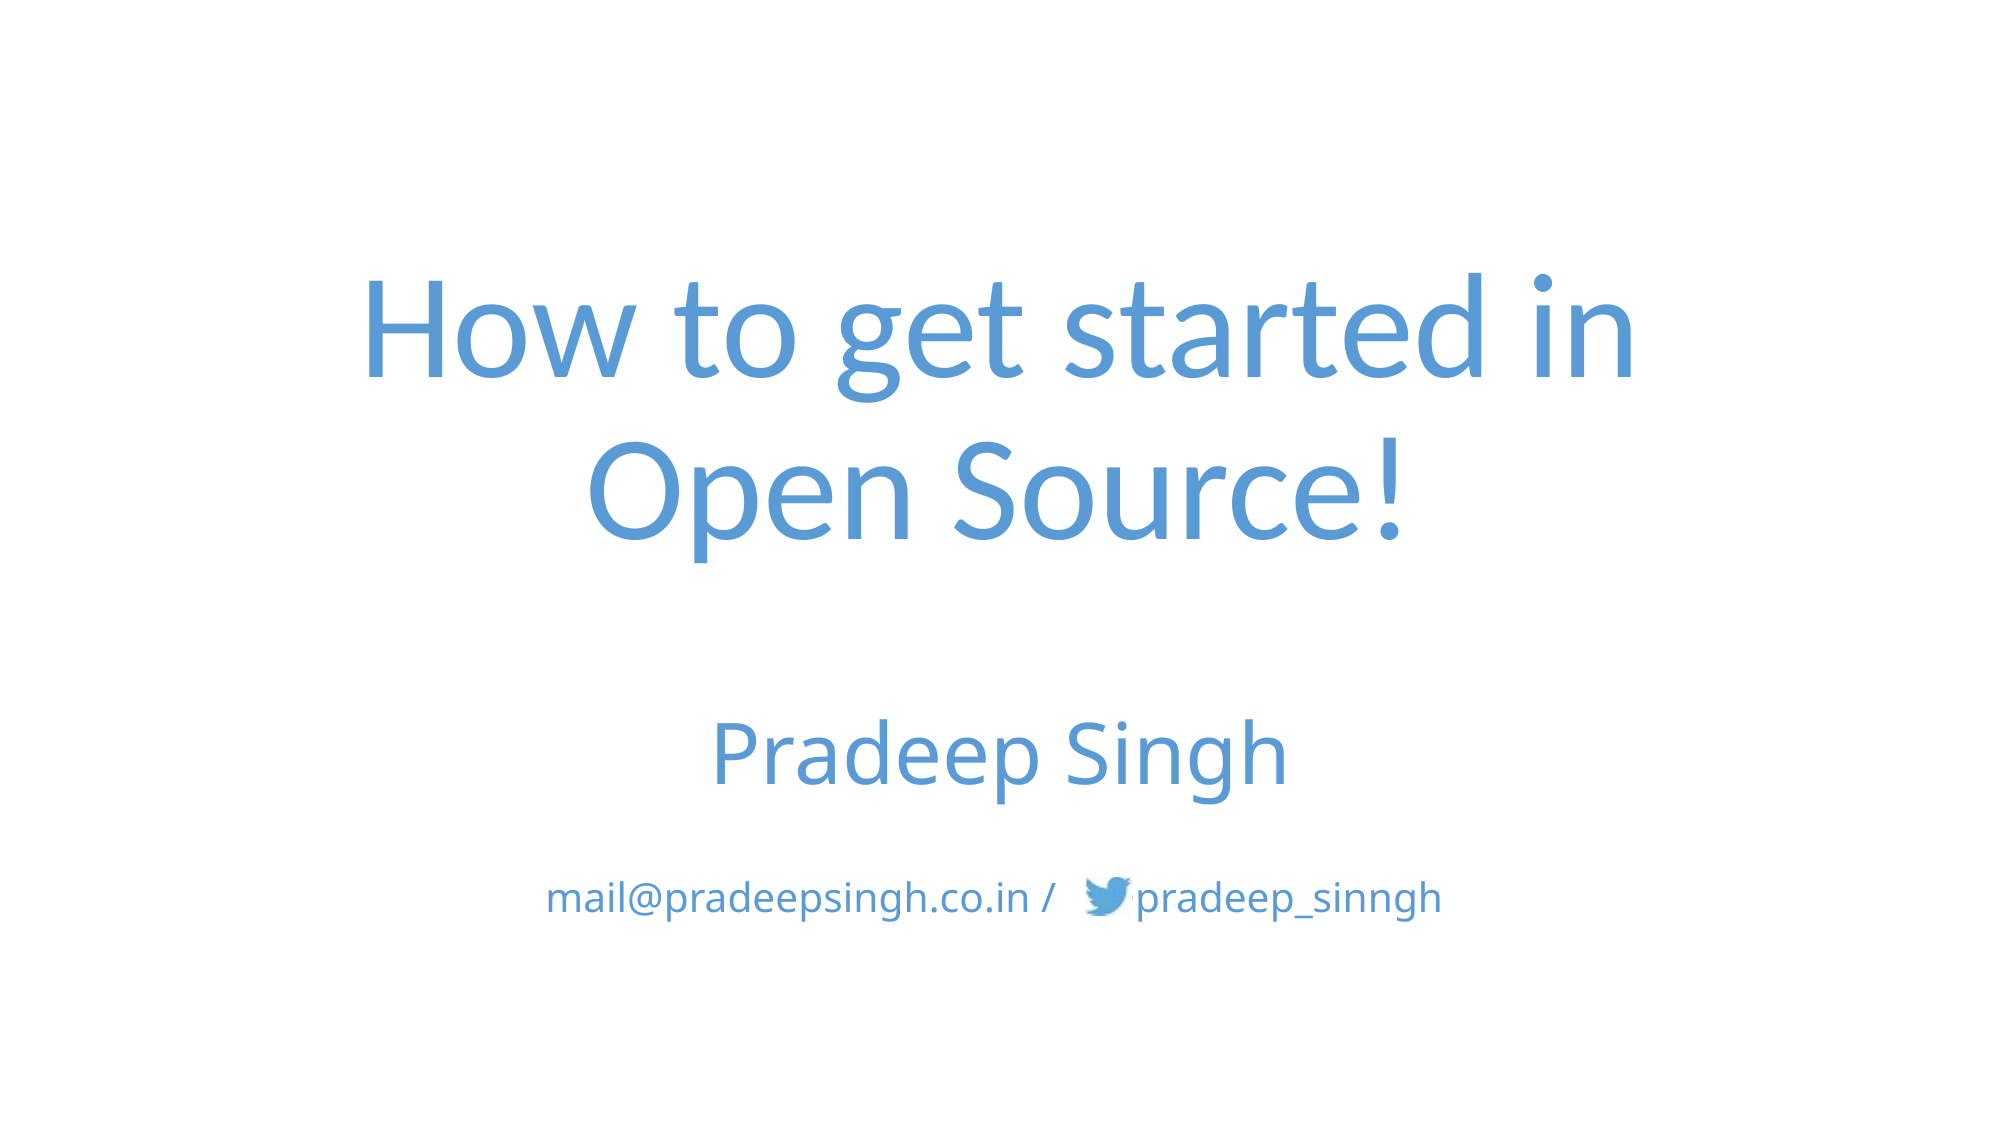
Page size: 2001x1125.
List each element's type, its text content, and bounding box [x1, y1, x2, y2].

title How to get started in Open Source! [249, 230, 1750, 580]
subtitle Pradeep Singh mail@pradeepsingh.co.in / @pradeep_sinngh [249, 608, 1750, 934]
picture [1085, 877, 1132, 916]
